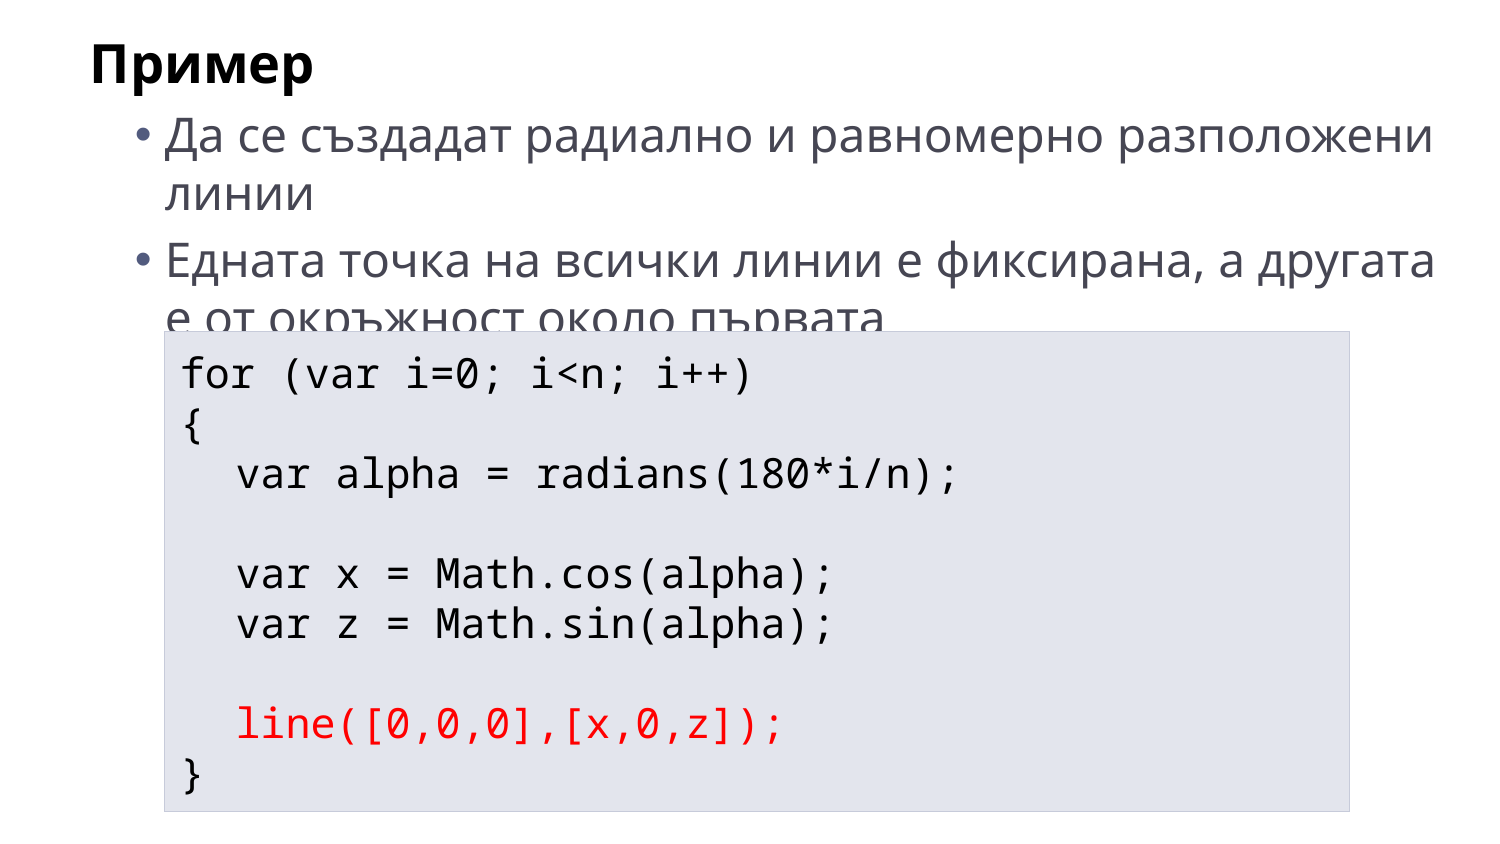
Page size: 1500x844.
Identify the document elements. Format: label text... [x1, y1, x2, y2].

text_box for (var i=0; i<n; i++) { var alpha = radians(180*i/n); var x = Math.cos(alpha); var z = Math.sin(alpha); line([0,0,0],[x,0,z]); } [164, 331, 1350, 812]
list Пример Да се създадат радиално и равномерно разположени линии Едната точка на всички линии е фиксирана, а другата е от окръжност около първата [75, 21, 1475, 835]
